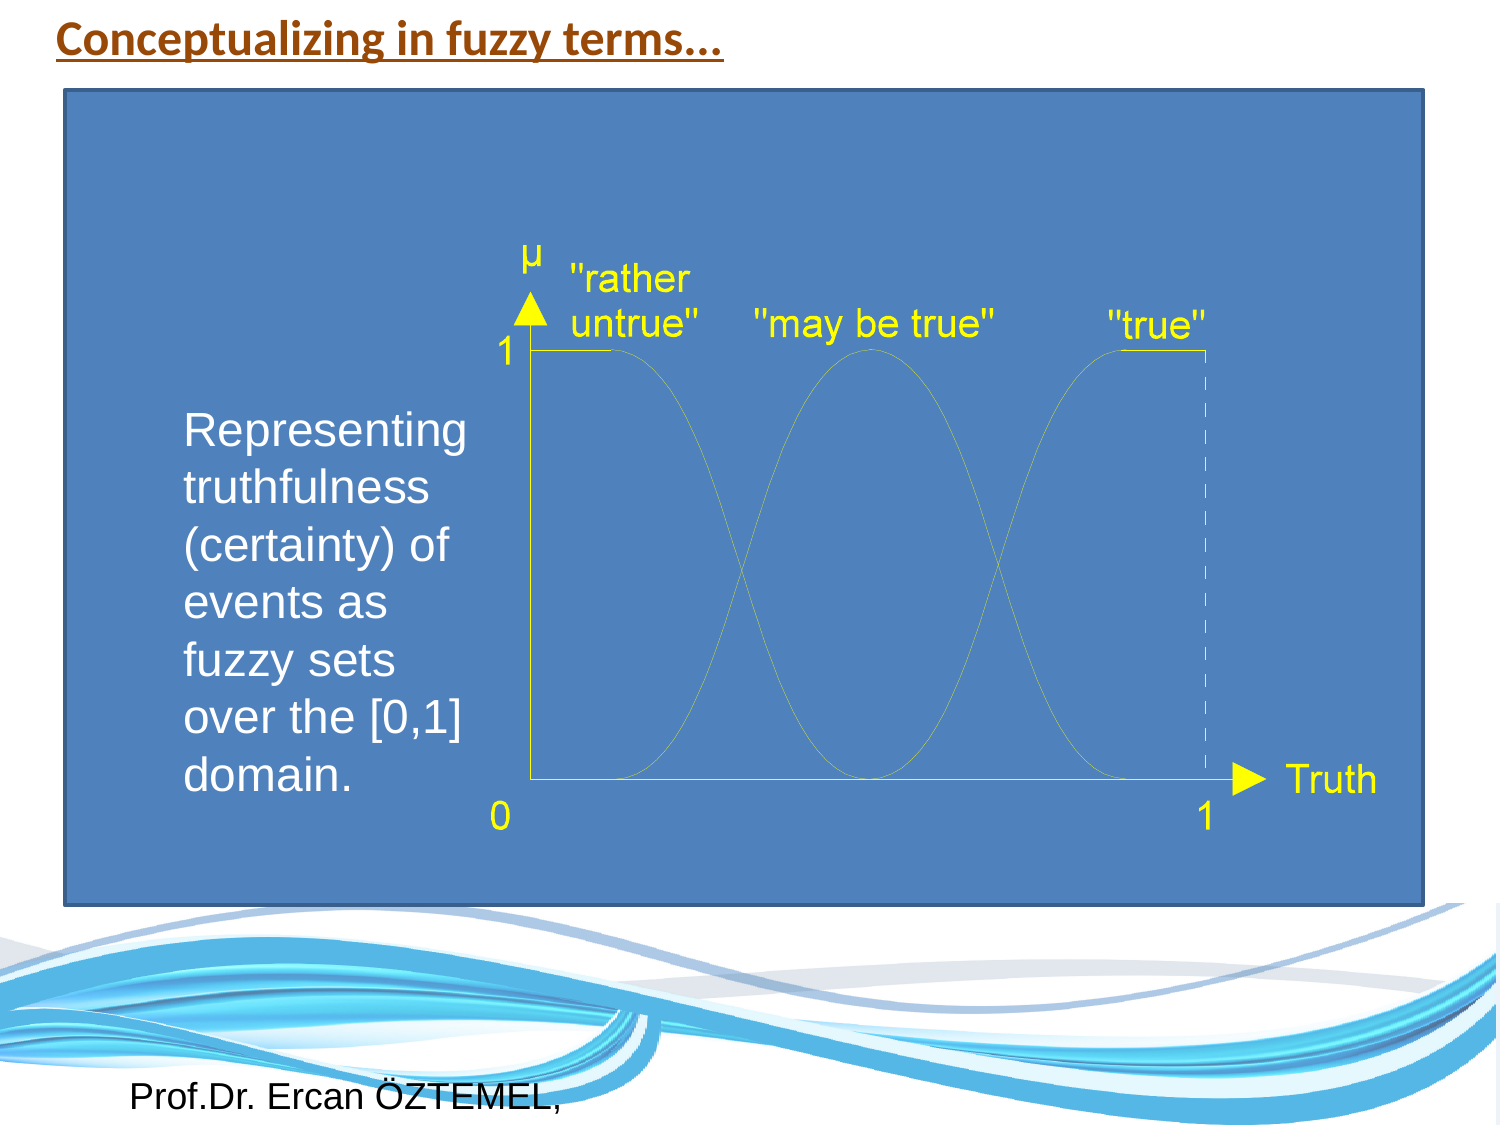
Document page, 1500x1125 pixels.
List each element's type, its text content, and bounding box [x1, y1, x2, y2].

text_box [64, 89, 1424, 906]
title Conceptualizing in fuzzy terms... [41, 2, 1279, 74]
picture [0, 903, 1500, 1125]
